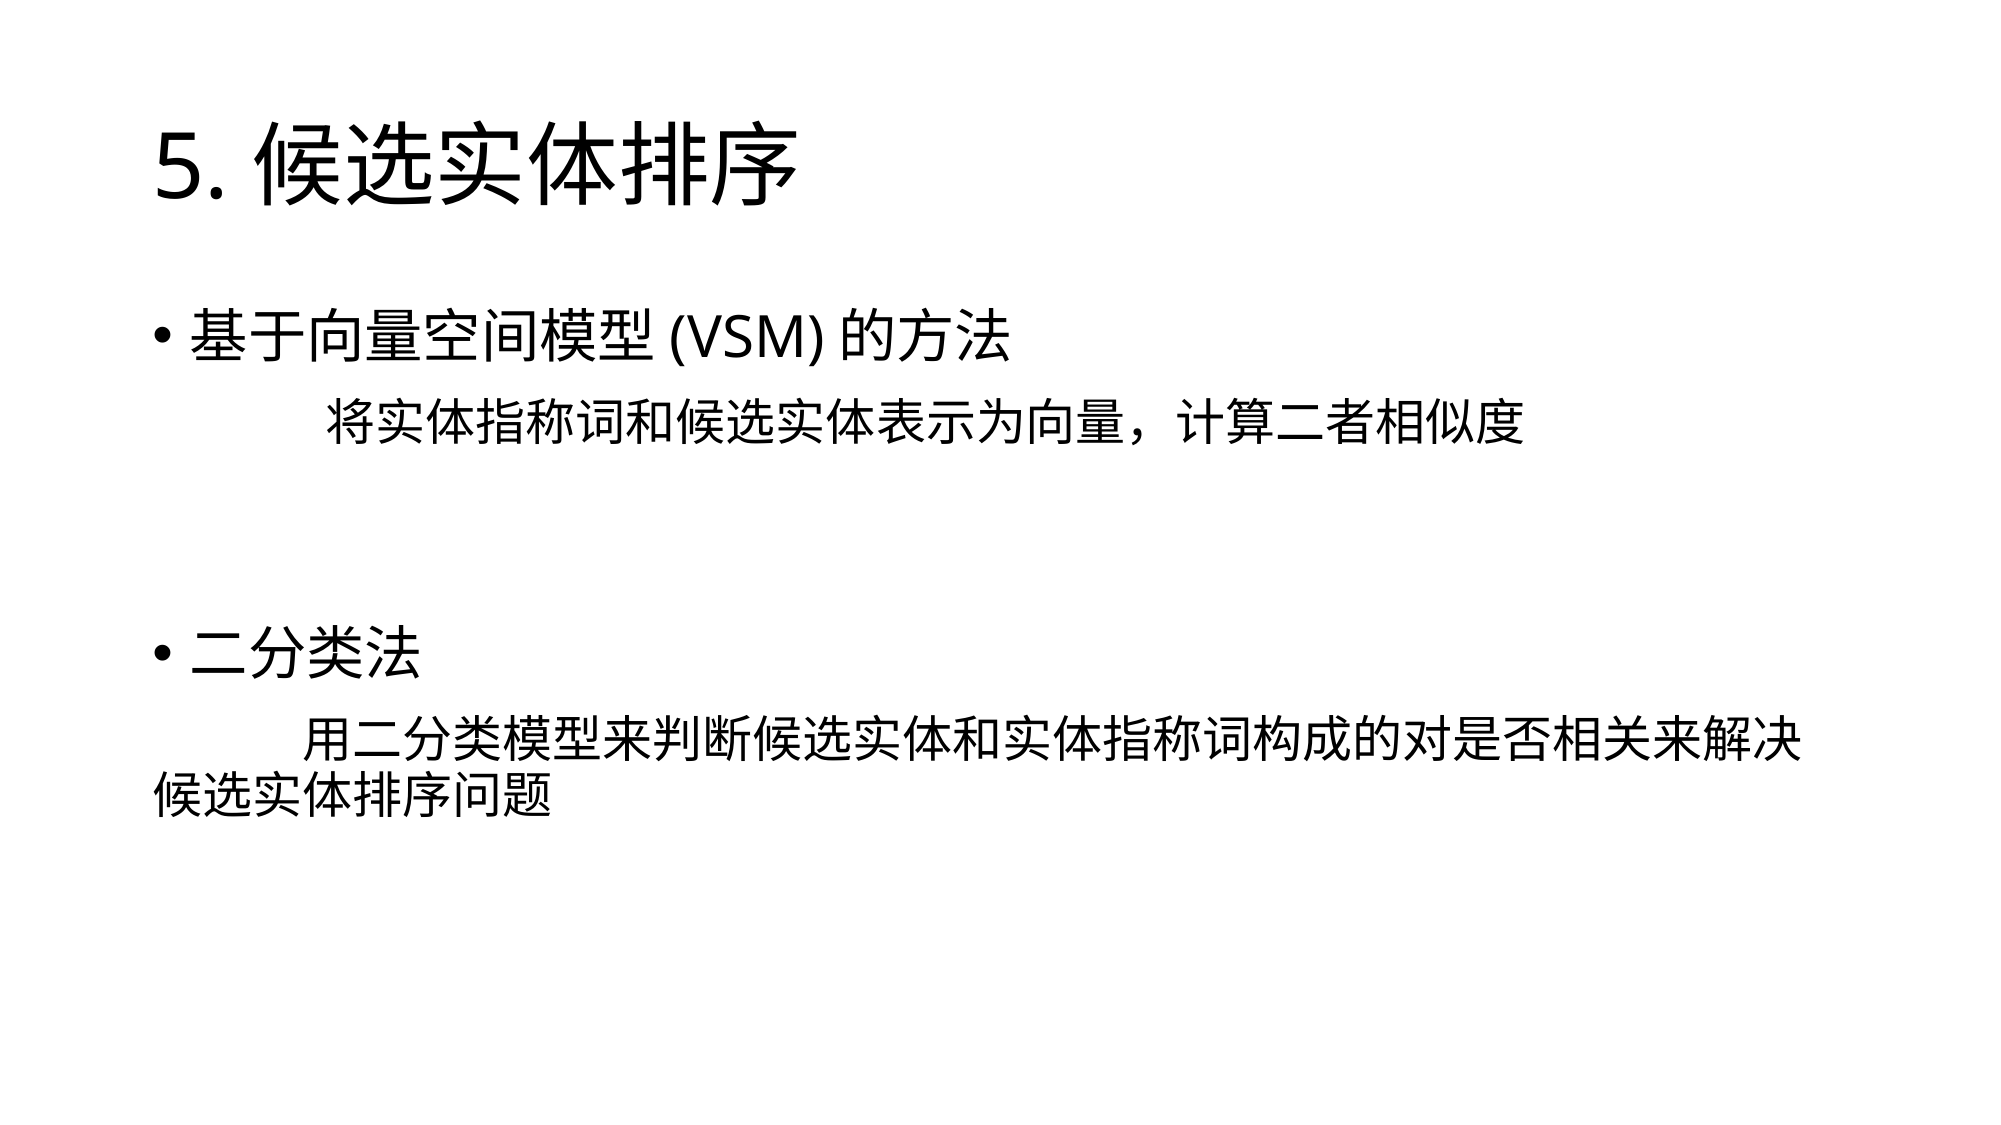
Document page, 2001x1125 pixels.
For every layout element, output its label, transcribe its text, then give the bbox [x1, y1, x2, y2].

title 5.候选实体排序 [137, 59, 1863, 278]
list 基于向量空间模型(VSM)的方法 将实体指称词和候选实体表示为向量，计算二者相似度 二分类法 用二分类模型来判断候选实体和实体指称词构成的对是否相关来解决候选实体排序问题 [137, 299, 1863, 1014]
